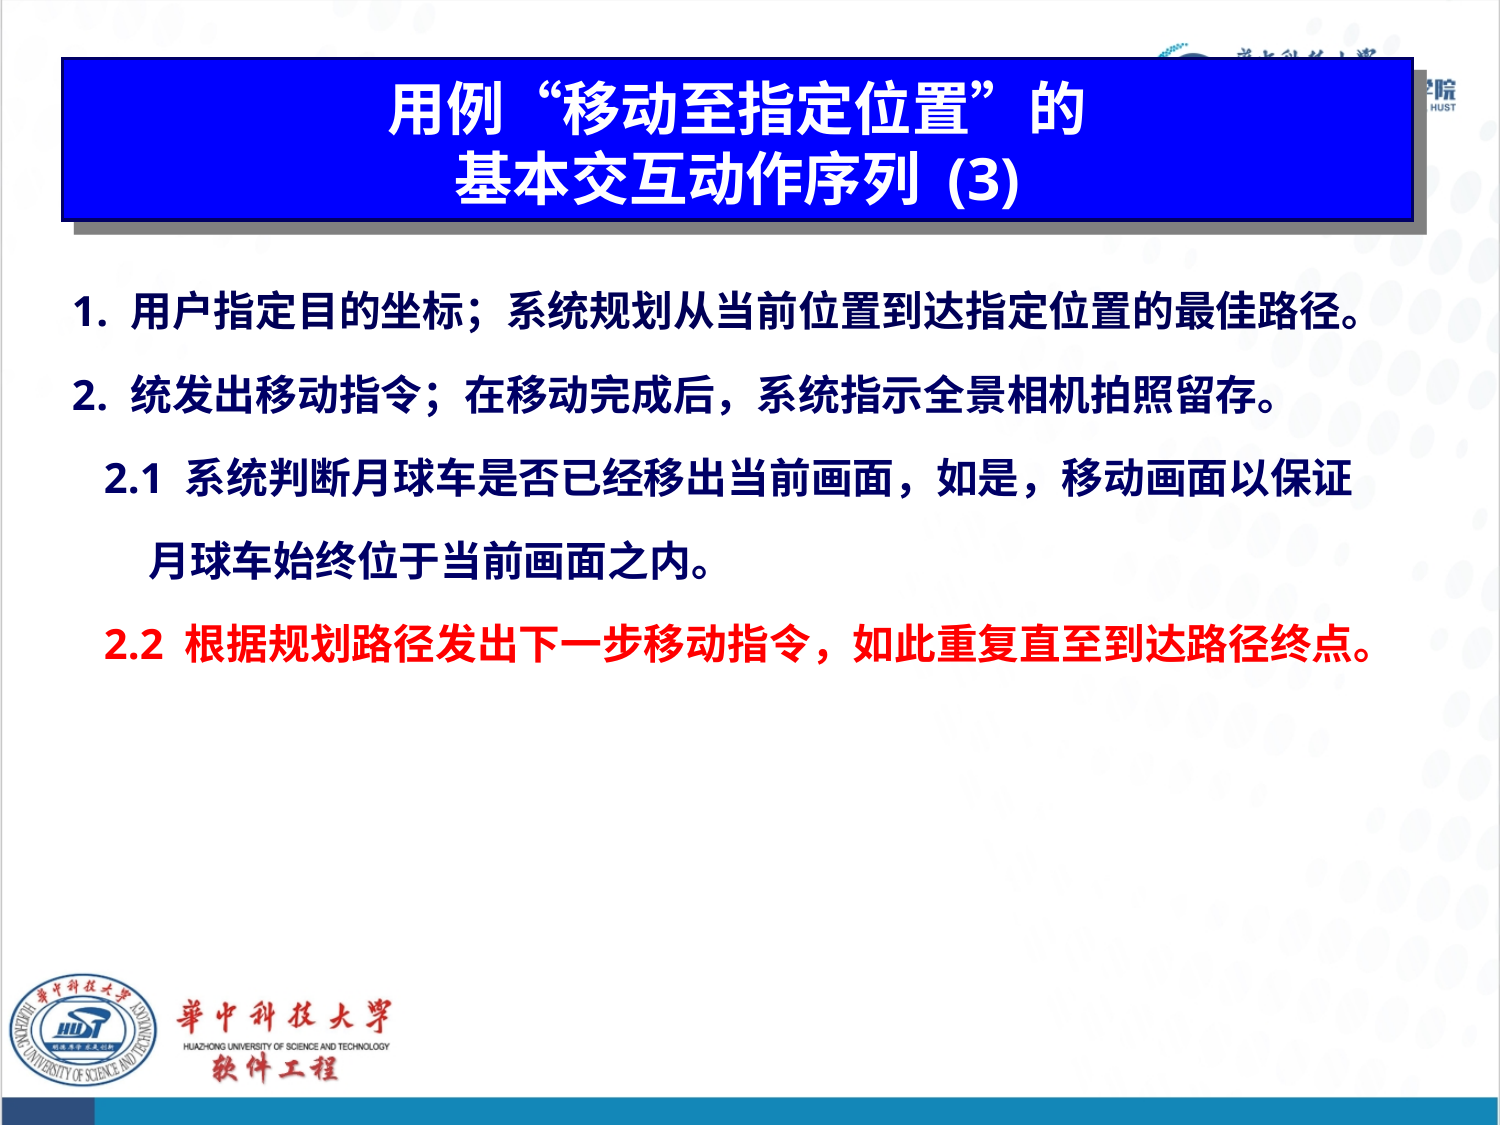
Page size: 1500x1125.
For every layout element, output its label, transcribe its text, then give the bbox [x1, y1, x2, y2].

title 用例“移动至指定位置”的 基本交互动作序列 (3) [61, 57, 1414, 222]
picture [0, 0, 1500, 1125]
text_box 用户指定目的坐标；系统规划从当前位置到达指定位置的最佳路径。 统发出移动指令；在移动完成后，系统指示全景相机拍照留存。 2.1 系统判断月球车是否已经移出当前画面，如是，移动画面以保证 月球车始终位于当前画面之内。 2.2 根据规划路径发出下一步移动指令，如此重复直至到达路径终点。 [71, 259, 1442, 693]
